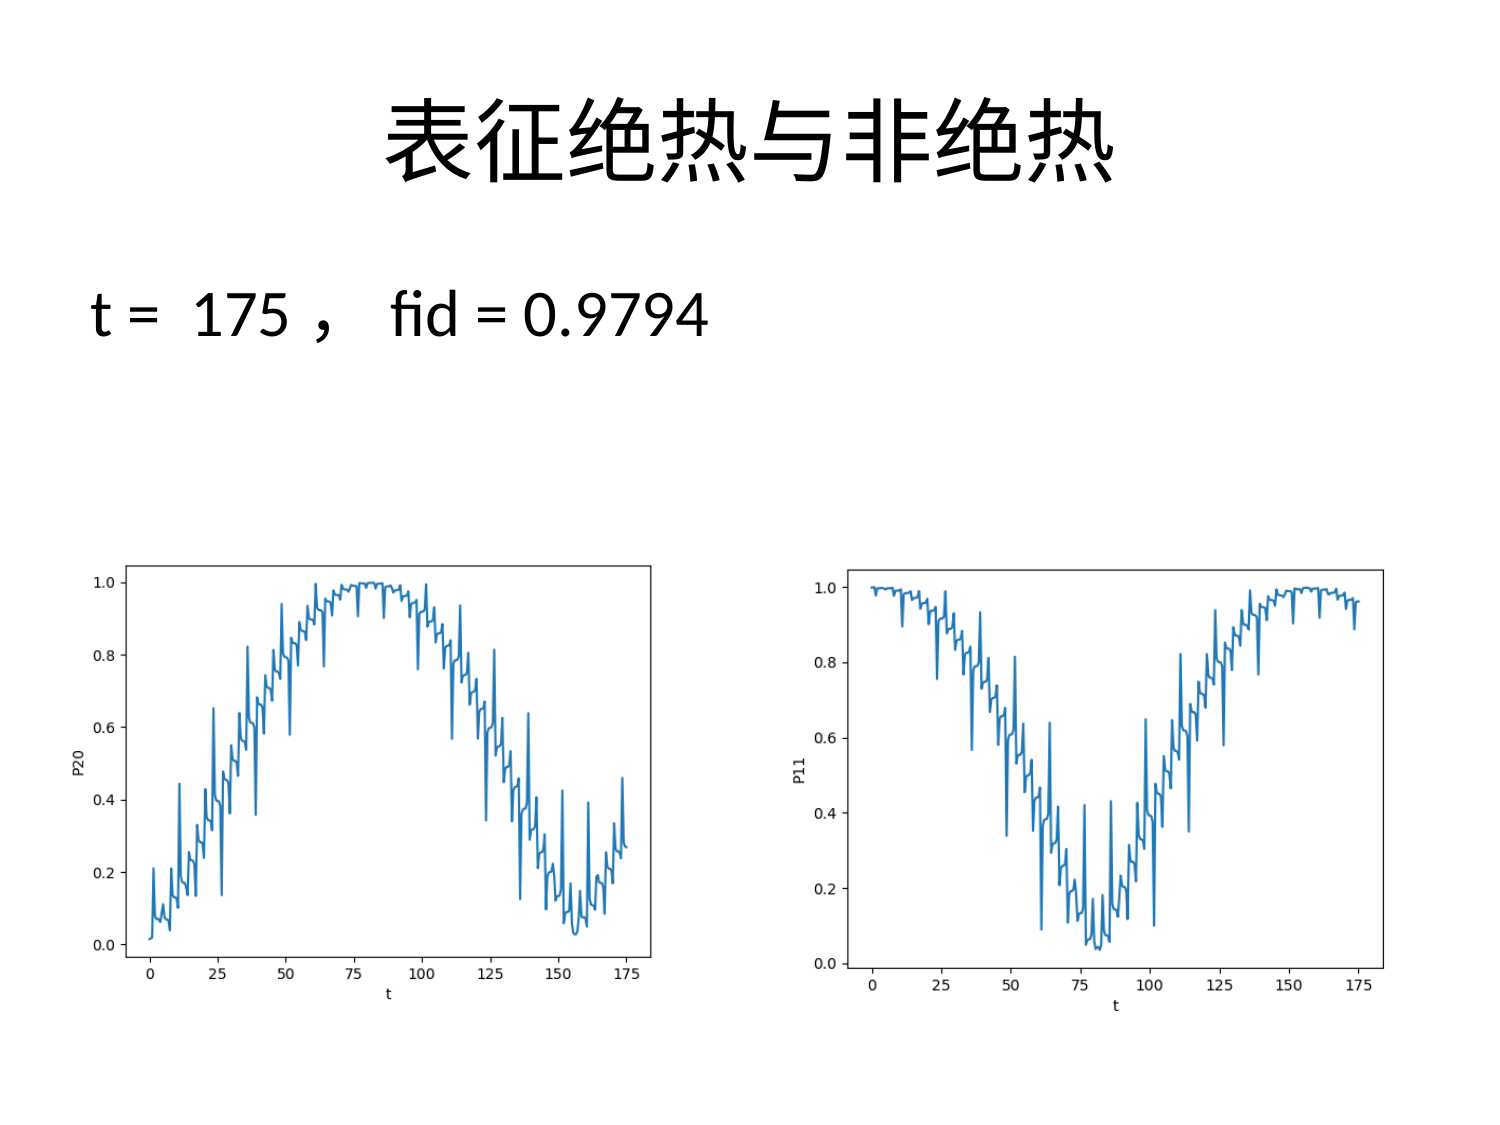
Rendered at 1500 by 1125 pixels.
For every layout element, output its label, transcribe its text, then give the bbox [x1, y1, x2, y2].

title 表征绝热与非绝热 [75, 45, 1425, 233]
list t = 175，fid = 0.9794 [75, 262, 1425, 1005]
picture [761, 507, 1452, 1026]
picture [41, 504, 718, 1013]
